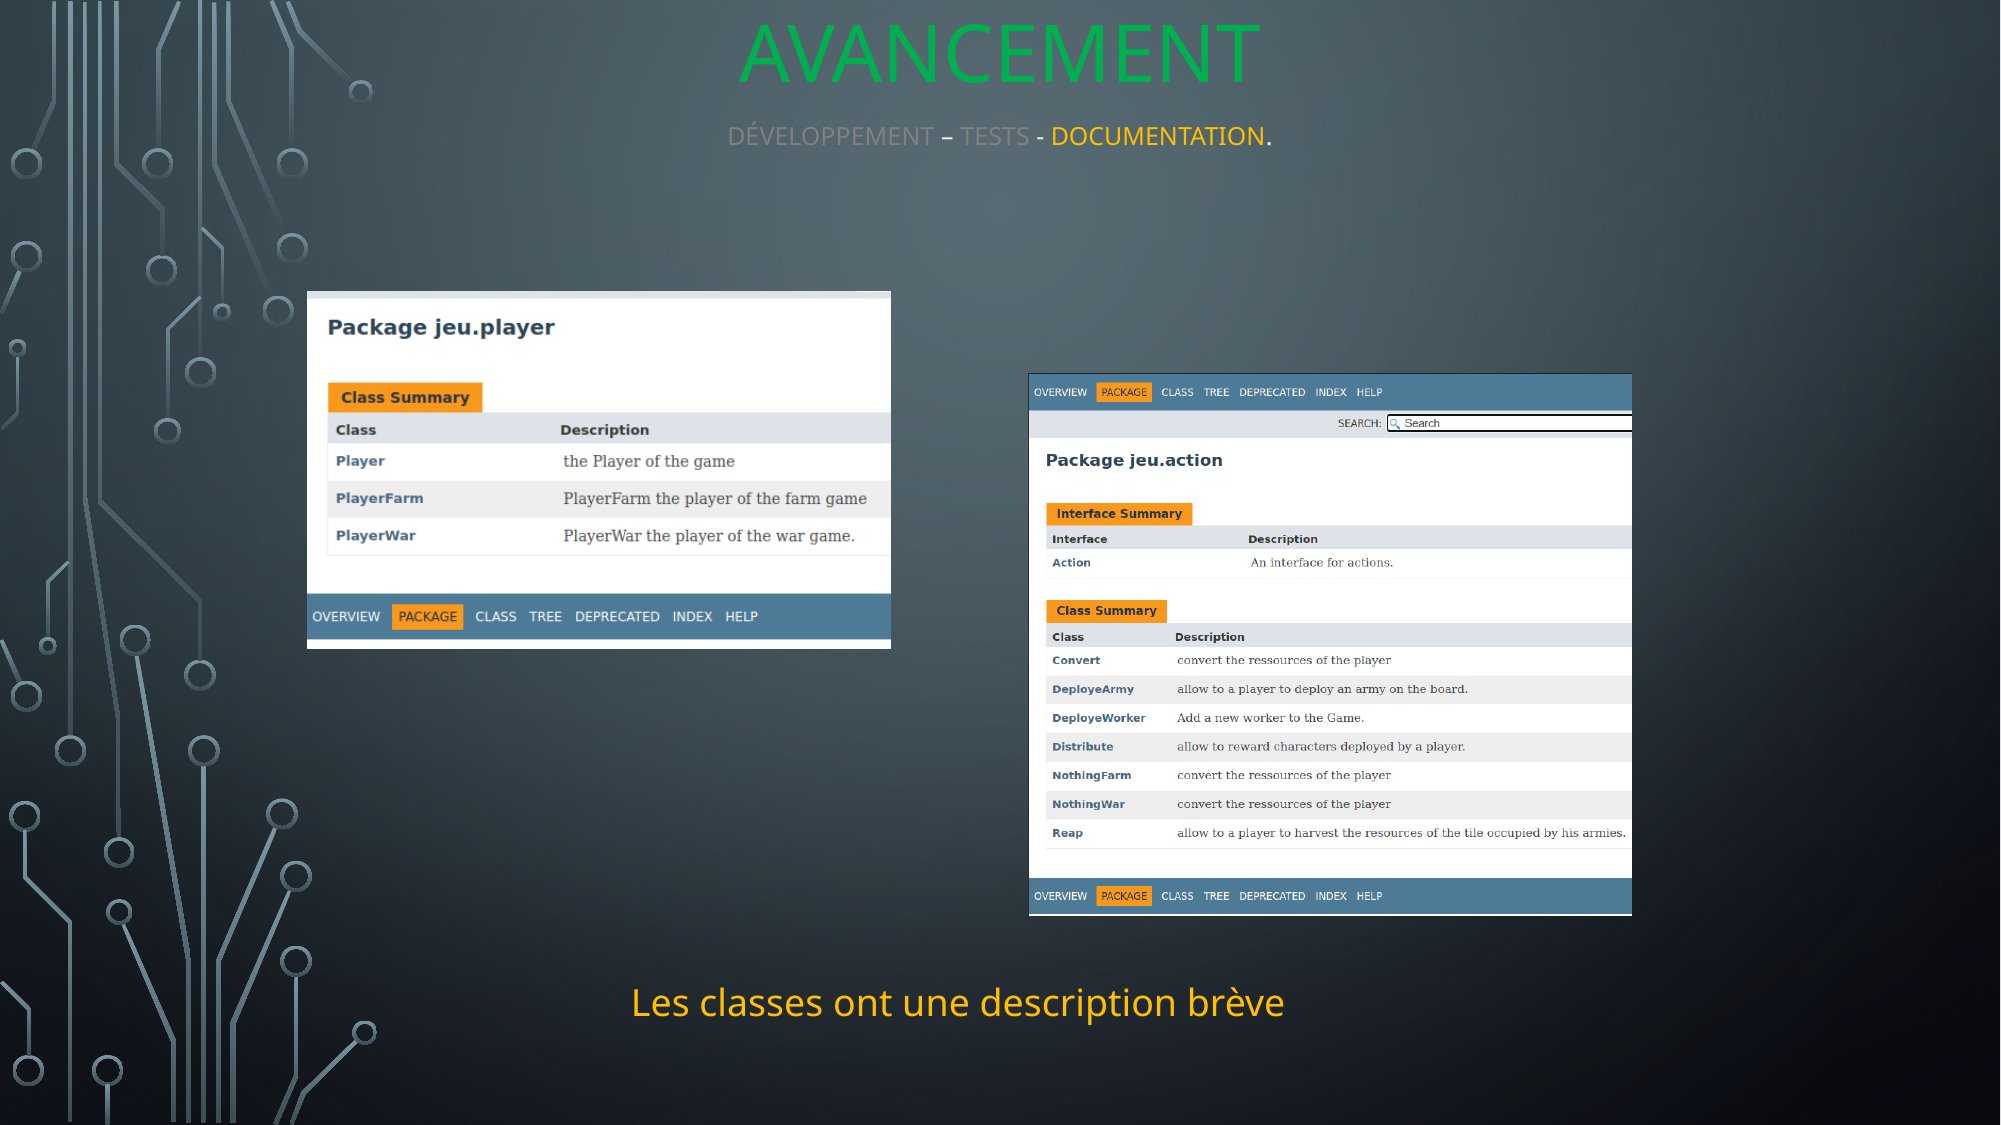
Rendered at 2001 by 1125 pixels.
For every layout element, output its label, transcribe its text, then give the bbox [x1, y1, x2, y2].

picture [1027, 373, 1632, 916]
subtitle Développement – Tests - Documentation. [278, 106, 1722, 163]
text_box [413, 230, 1665, 292]
title Avancement [0, 5, 2000, 107]
text_box Les classes ont une description brève [616, 971, 1441, 1032]
picture [306, 291, 891, 649]
